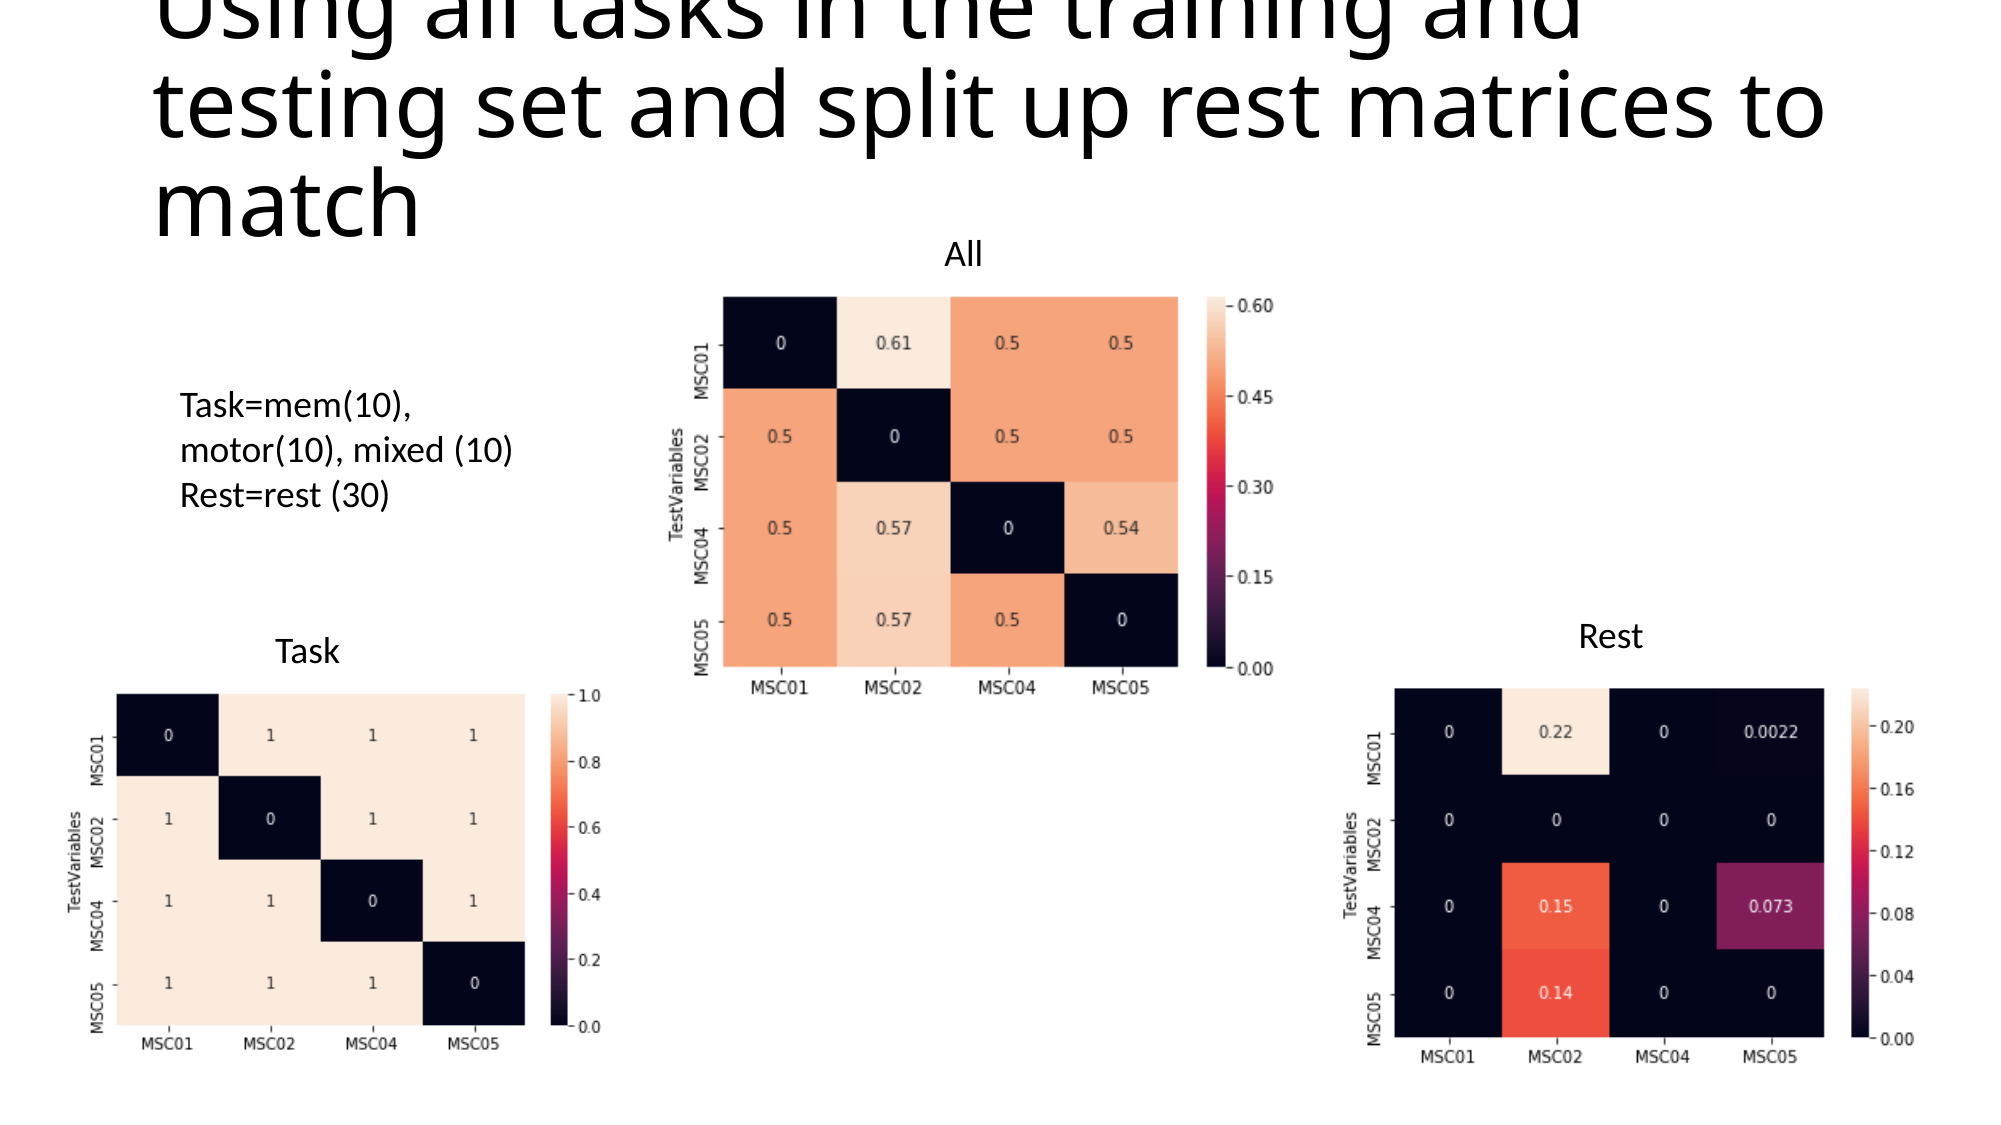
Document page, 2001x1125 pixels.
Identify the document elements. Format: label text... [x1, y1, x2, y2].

picture [659, 287, 1287, 708]
title Using all tasks in the training and testing set and split up rest matrices to match [137, 0, 1863, 217]
text_box All [929, 221, 1007, 282]
text_box Rest [1563, 603, 1698, 664]
text_box Task=mem(10), motor(10), mixed (10) Rest=rest (30) [165, 372, 548, 522]
picture [1334, 679, 1927, 1076]
text_box Task [260, 618, 378, 679]
picture [59, 679, 612, 1062]
